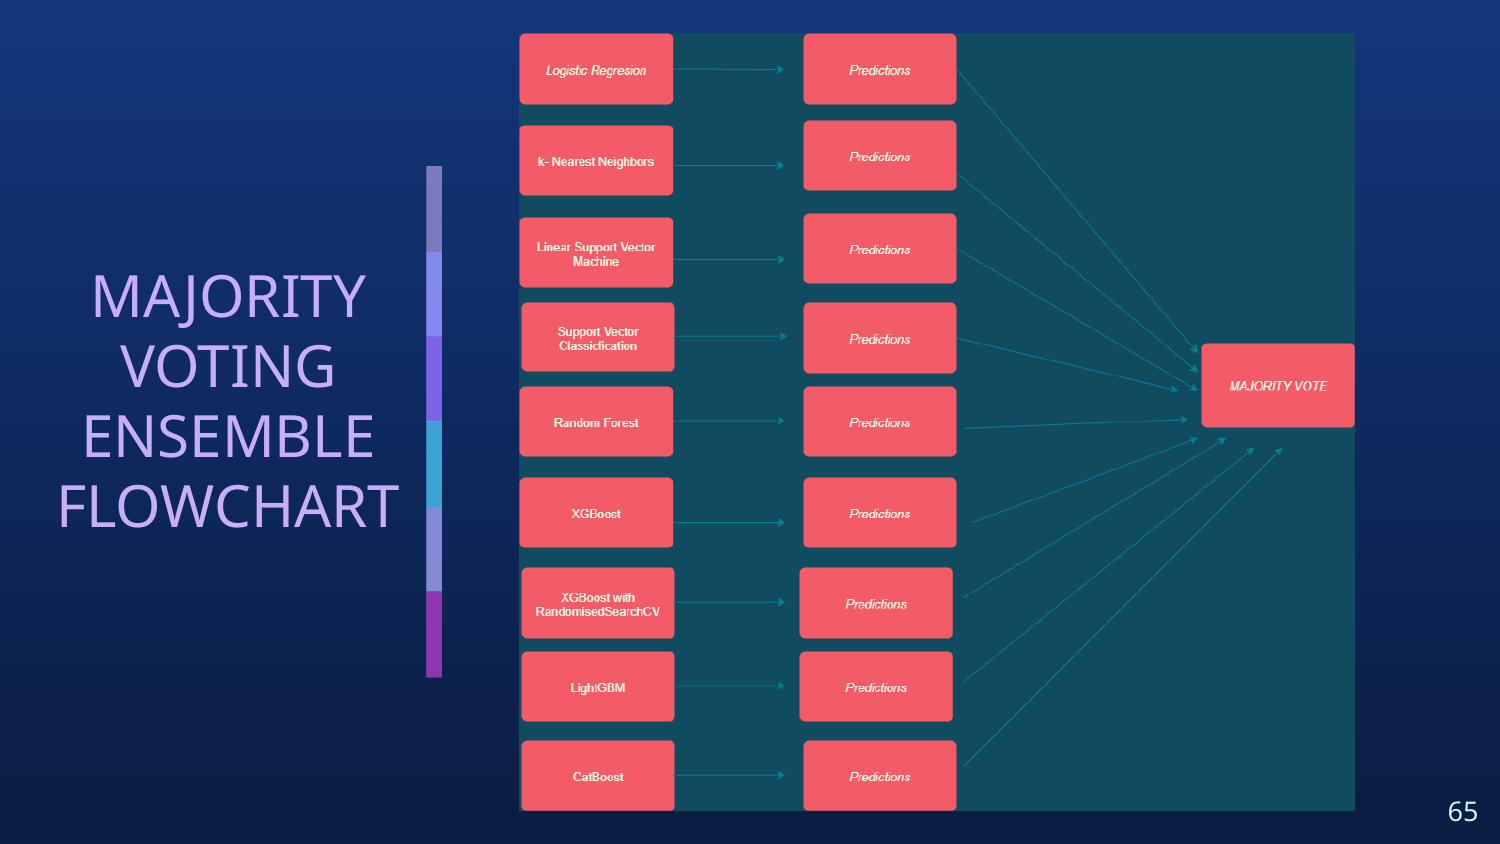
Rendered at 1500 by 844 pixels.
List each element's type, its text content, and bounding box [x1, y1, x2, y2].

title MAJORITY VOTING ENSEMBLE FLOWCHART [31, 325, 426, 473]
picture [519, 33, 1355, 811]
slide_number ‹#› [1403, 779, 1494, 844]
